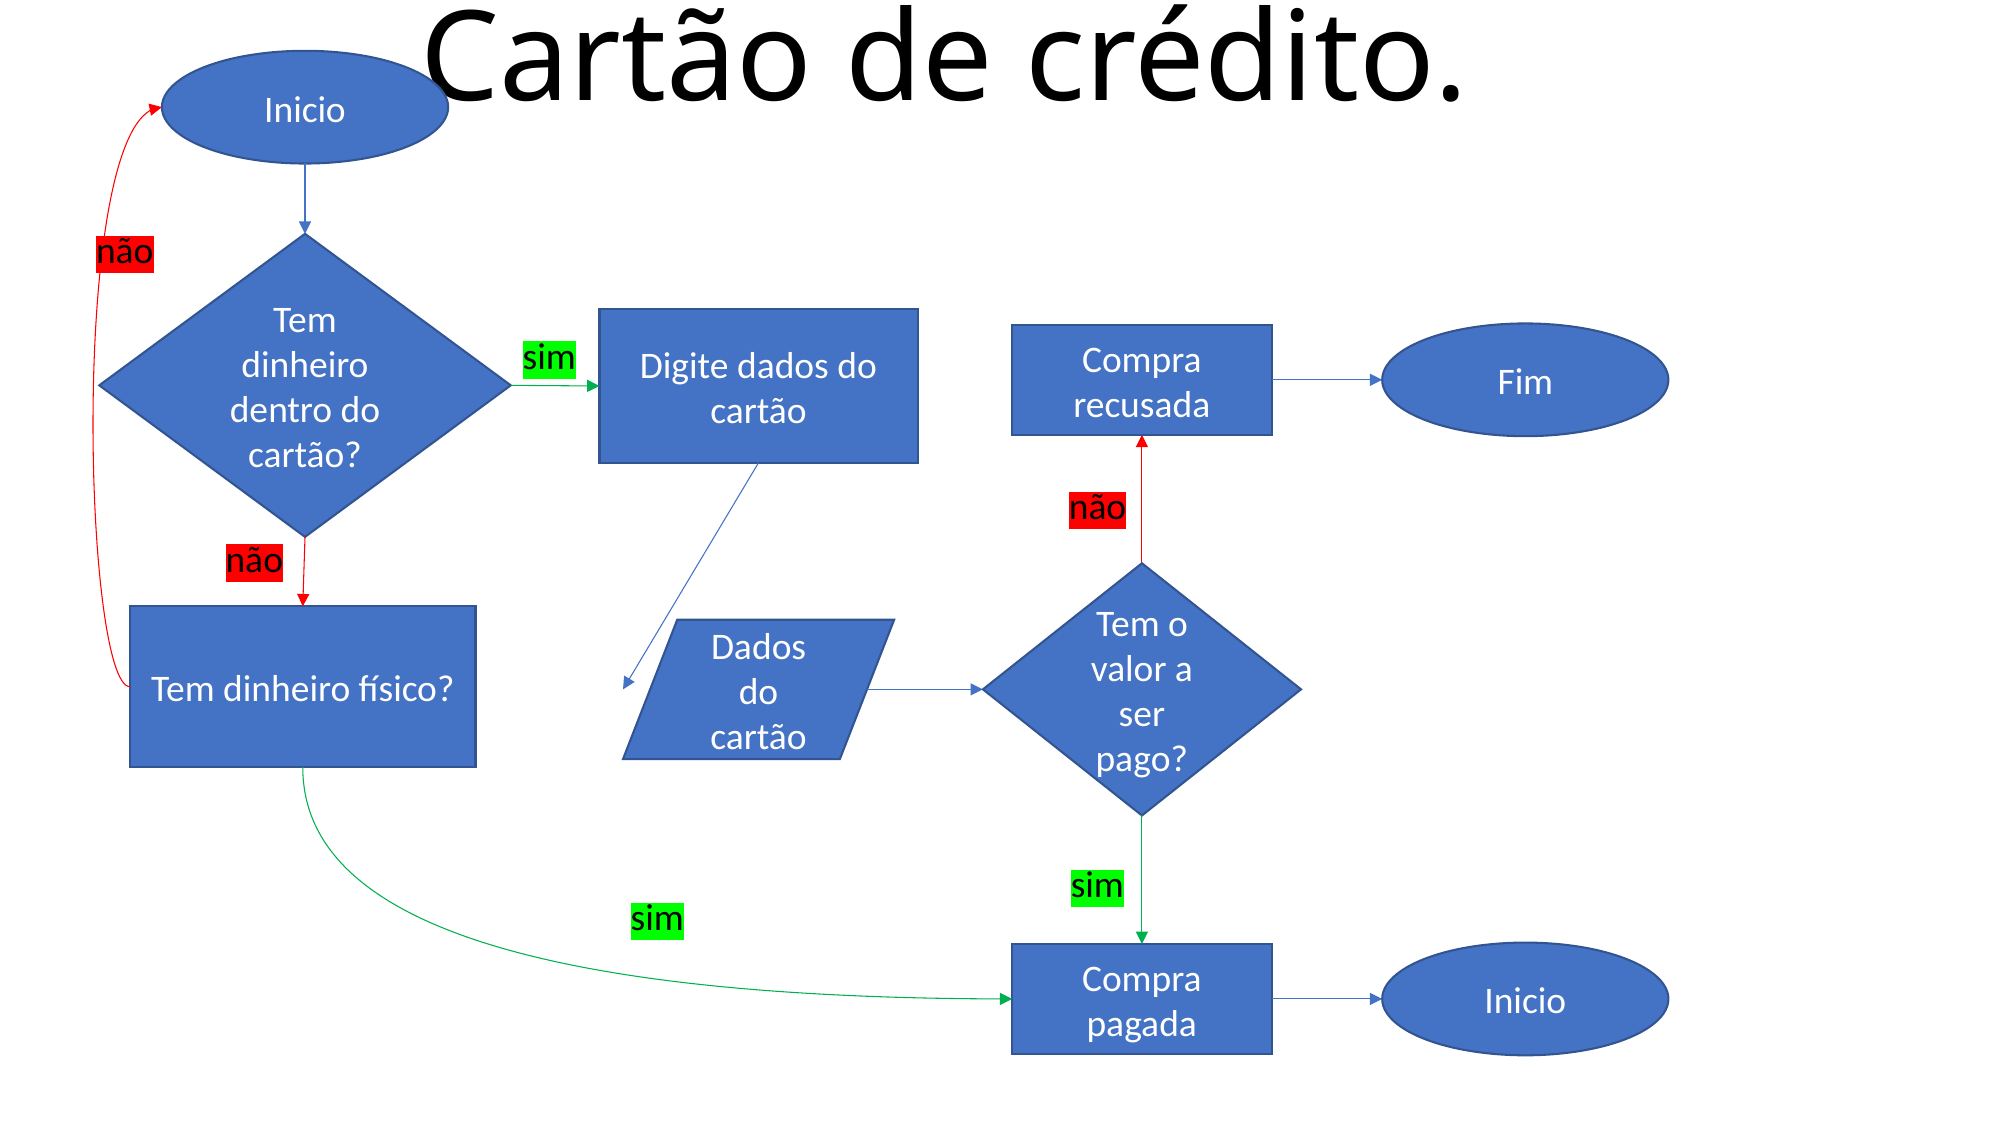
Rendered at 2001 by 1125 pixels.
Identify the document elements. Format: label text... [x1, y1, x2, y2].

text_box Tem o valor a ser pago? [981, 561, 1303, 817]
text_box Tem dinheiro dentro do cartão? [97, 361, 130, 410]
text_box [541, 528, 774, 1125]
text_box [130, 107, 162, 687]
text_box Dados do cartão [774, 618, 896, 761]
text_box não [81, 219, 130, 279]
text_box Compra pagada [1011, 943, 1273, 1055]
title Cartão de crédito. [194, 0, 1695, 136]
text_box Inicio [1381, 941, 1670, 1057]
text_box Tem dinheiro dentro do cartão? [162, 233, 511, 538]
text_box Inicio [160, 49, 450, 165]
text_box não [162, 219, 169, 279]
text_box sim [507, 324, 591, 385]
text_box Tem dinheiro físico? [129, 605, 477, 768]
subtitle . [631, 43, 2000, 315]
text_box Compra recusada [1011, 324, 1273, 436]
text_box não [1054, 474, 1141, 535]
text_box sim [1056, 852, 1140, 913]
text_box Digite dados do cartão [598, 308, 919, 464]
text_box Fim [1381, 322, 1670, 438]
text_box não [210, 527, 298, 588]
